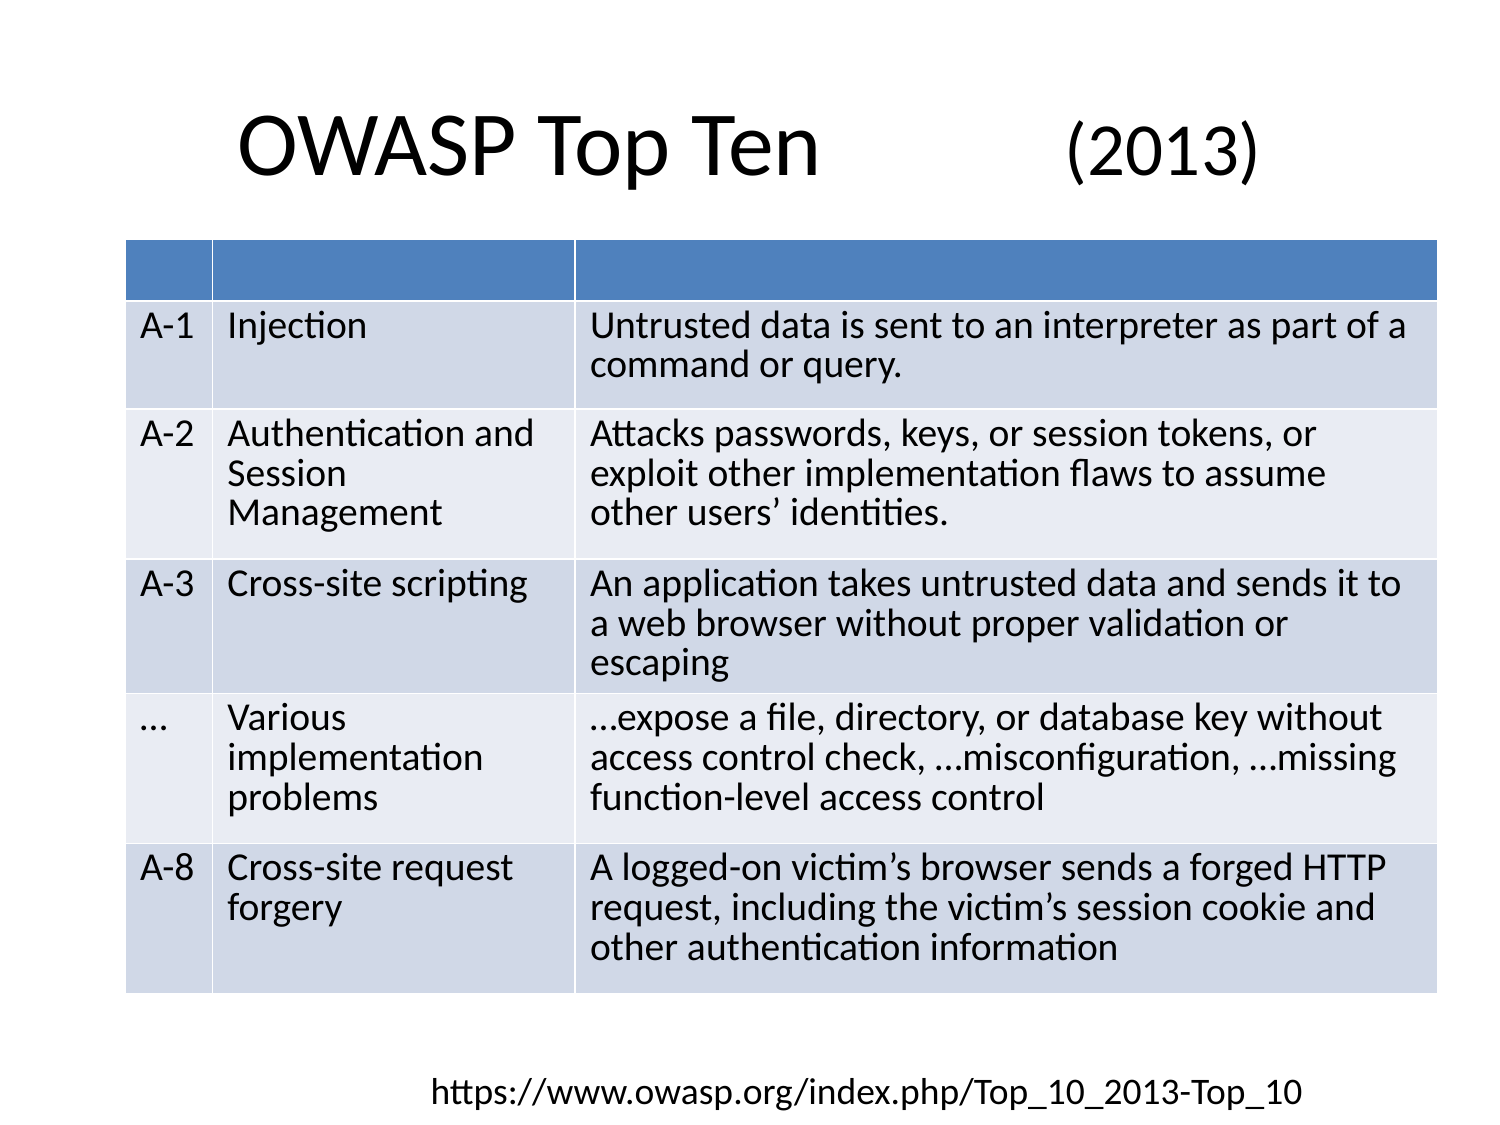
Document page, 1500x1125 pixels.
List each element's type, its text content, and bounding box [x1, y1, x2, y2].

table_cell Various implementation problems [213, 694, 574, 843]
title OWASP Top Ten (2013) [75, 45, 1425, 233]
table_header [213, 240, 574, 300]
table_cell Untrusted data is sent to an interpreter as part of a command or query. [576, 302, 1437, 408]
table_cell …expose a file, directory, or database key without access control check, …misconfiguration, …missing function-level access control [576, 694, 1437, 843]
table_cell An application takes untrusted data and sends it to a web browser without proper validation or escaping [576, 560, 1437, 693]
table_header [576, 240, 1437, 300]
table_cell … [126, 694, 212, 843]
table_cell A logged-on victim’s browser sends a forged HTTP request, including the victim’s session cookie and other authentication information [576, 844, 1437, 993]
table_cell Cross-site request forgery [213, 844, 574, 993]
text_box https://www.owasp.org/index.php/Top_10_2013-Top_10 [415, 1059, 1319, 1120]
table_cell Attacks passwords, keys, or session tokens, or exploit other implementation flaws to assume other users’ identities. [576, 410, 1437, 558]
table_cell Cross-site scripting [213, 560, 574, 693]
table_cell A-2 [126, 410, 212, 558]
table_cell Authentication and Session Management [213, 410, 574, 558]
table_cell Injection [213, 302, 574, 408]
table_cell A-3 [126, 560, 212, 693]
table_cell A-8 [126, 844, 212, 993]
table_header [126, 240, 212, 300]
table_cell A-1 [126, 302, 212, 408]
